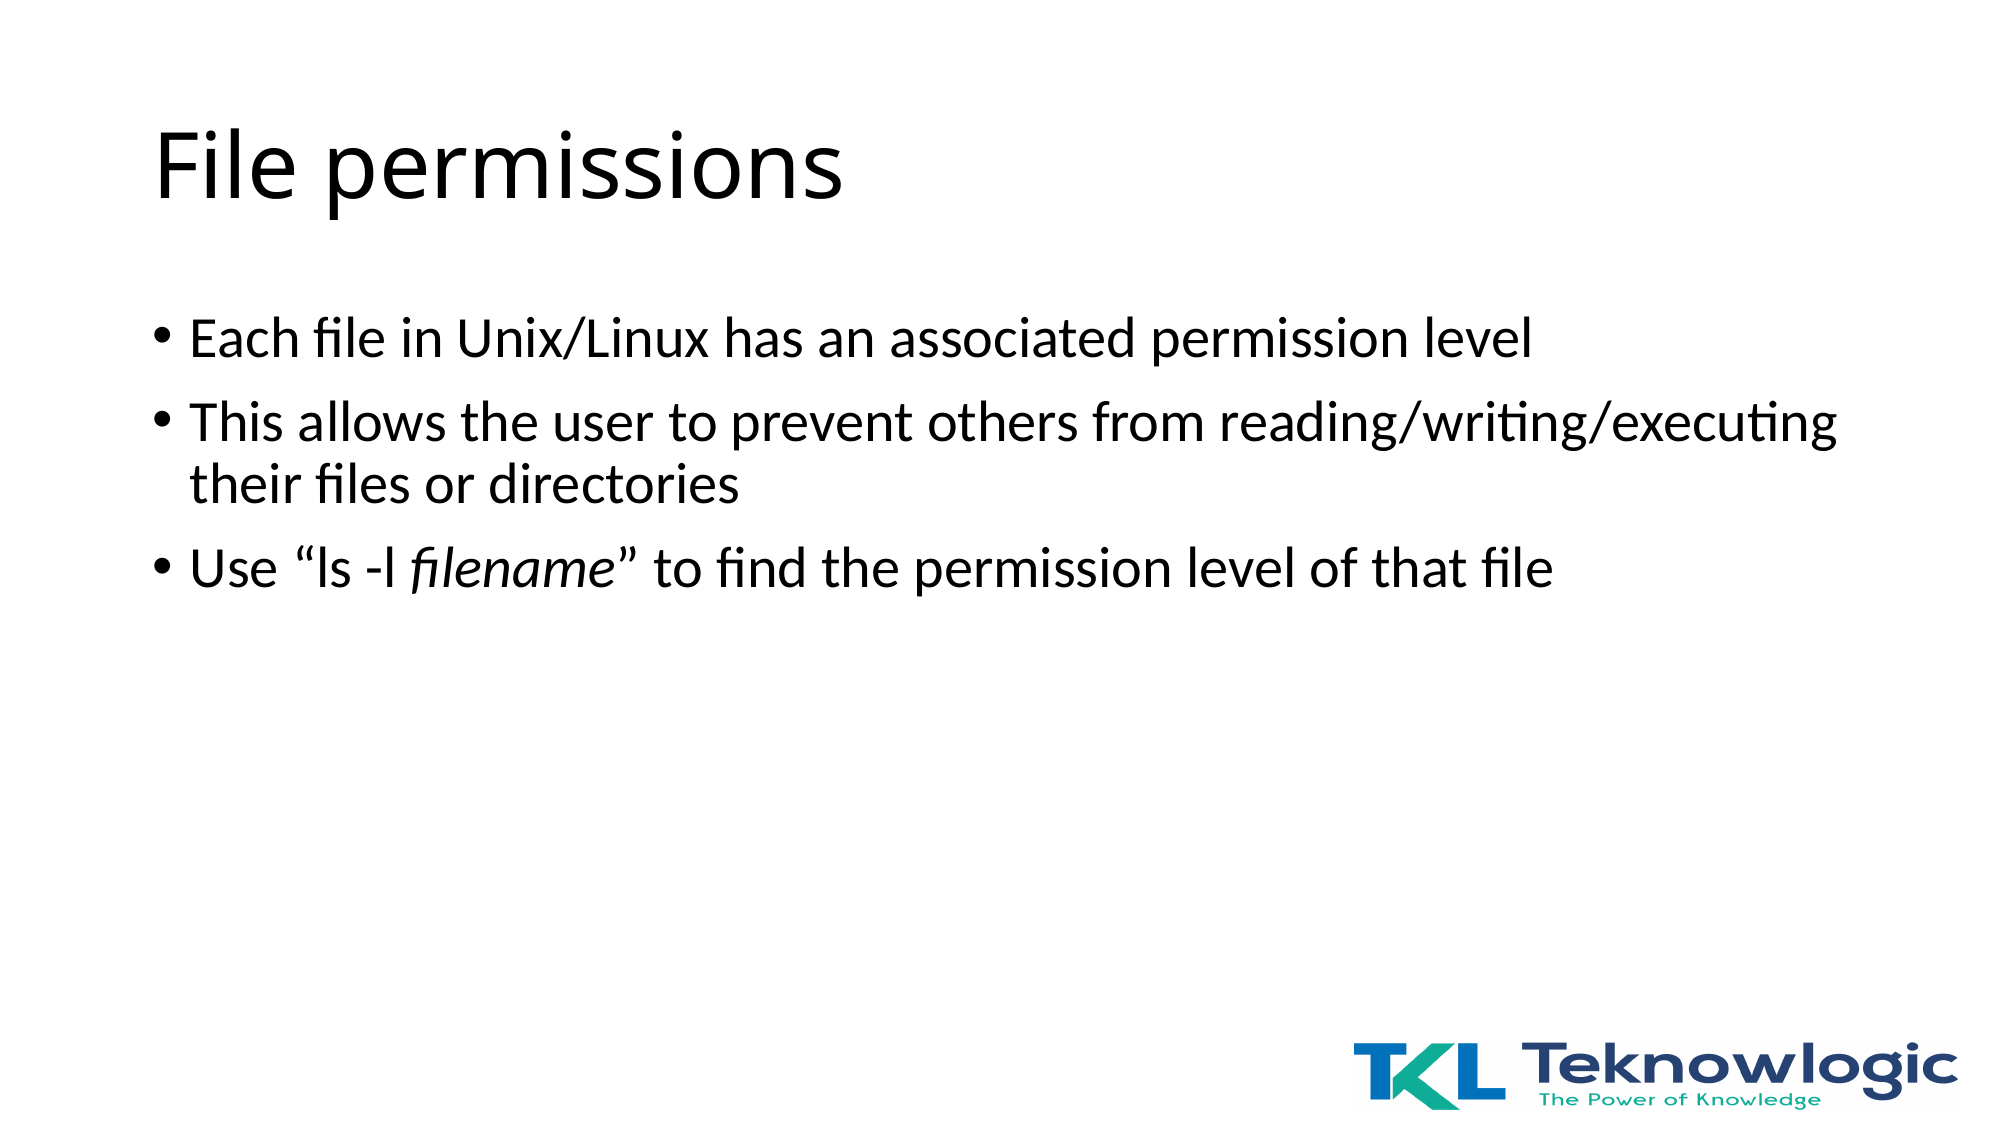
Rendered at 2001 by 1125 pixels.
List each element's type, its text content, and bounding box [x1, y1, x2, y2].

list Each file in Unix/Linux has an associated permission level This allows the user to prevent others from reading/writing/executing their files or directories Use “ls -l filename” to find the permission level of that file [137, 299, 1863, 1014]
title File permissions [137, 59, 1863, 278]
picture [1354, 1042, 1958, 1110]
